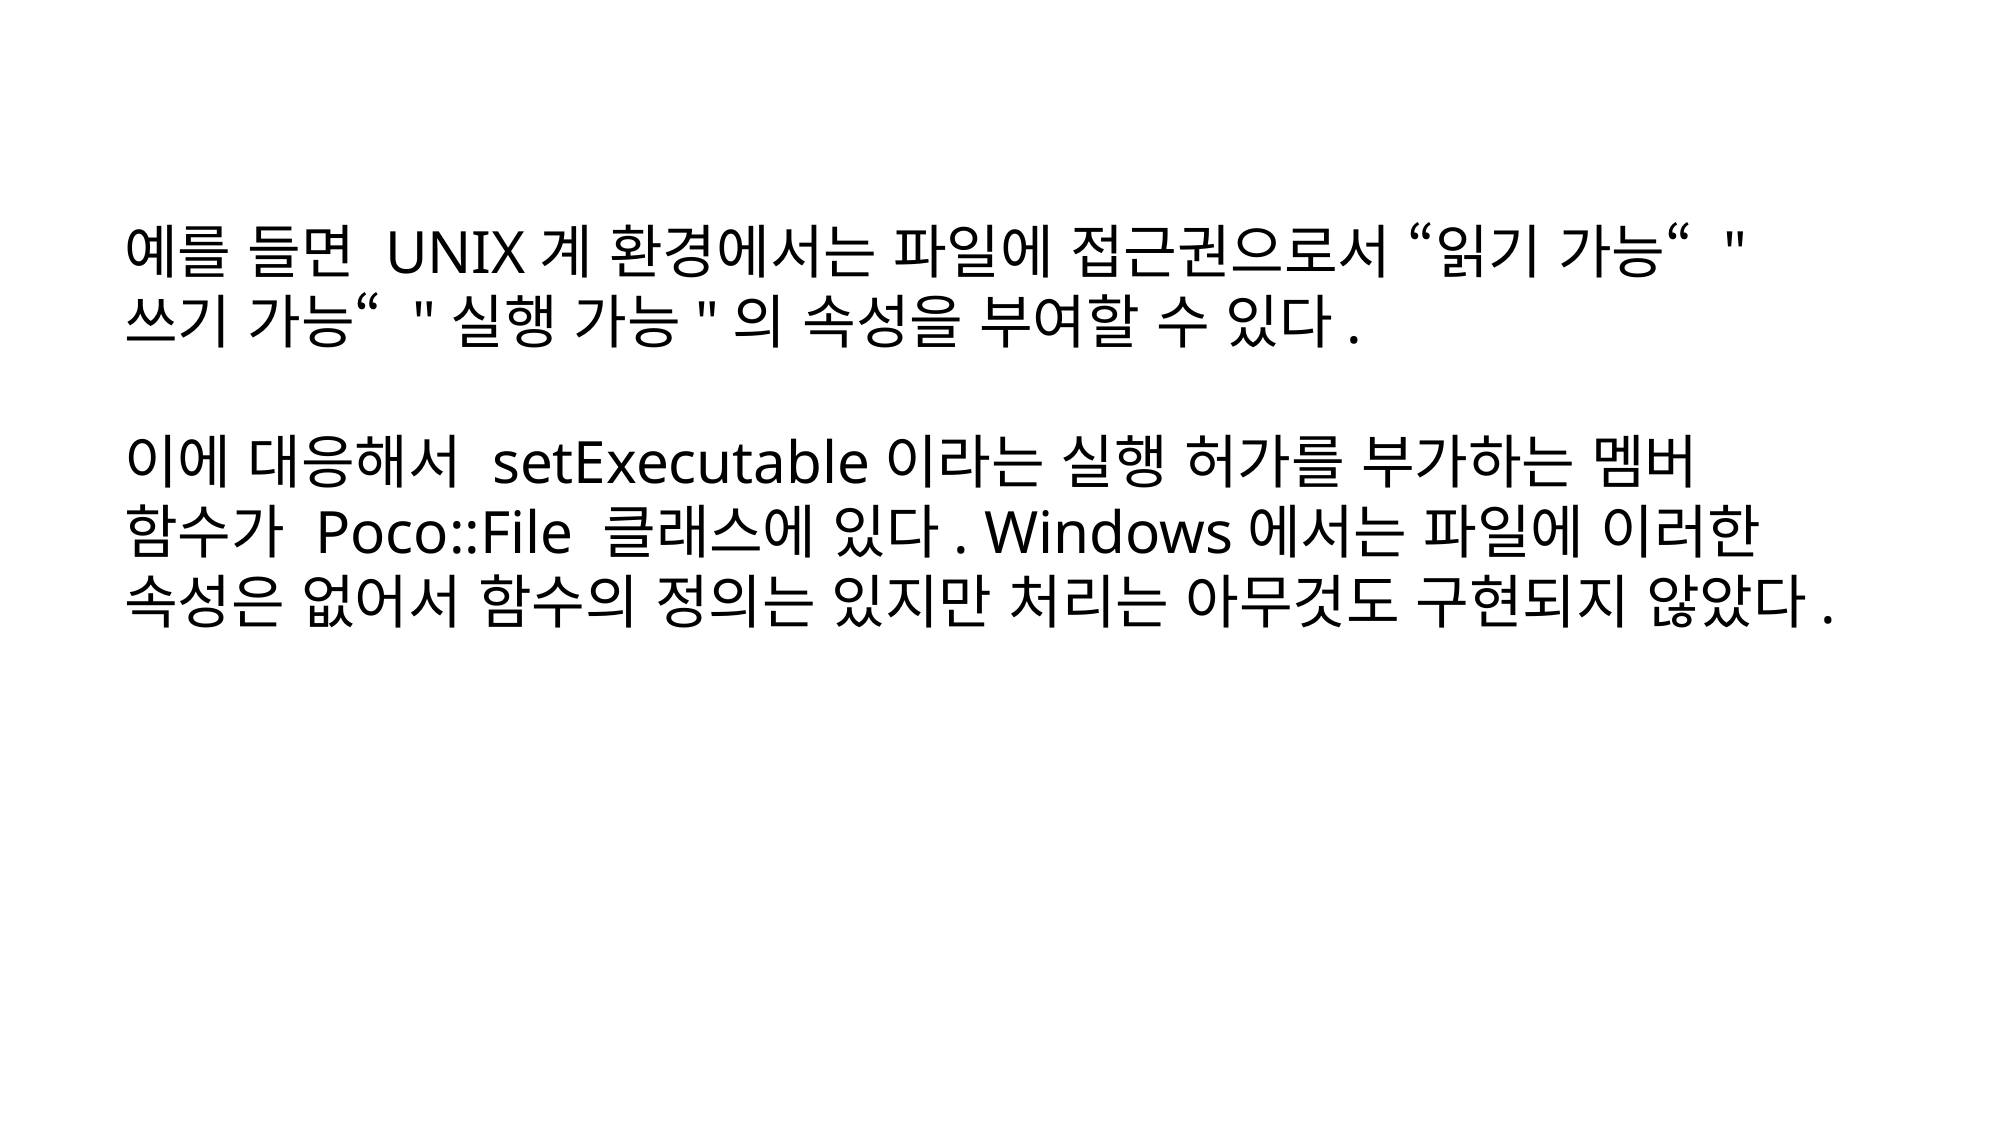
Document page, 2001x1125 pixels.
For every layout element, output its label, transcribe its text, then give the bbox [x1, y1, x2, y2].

text_box 예를 들면 UNIX계 환경에서는 파일에 접근권으로서 “읽기 가능“ "쓰기 가능“ "실행 가능"의 속성을 부여할 수 있다. 이에 대응해서 setExecutable이라는 실행 허가를 부가하는 멤버 함수가 Poco::File 클래스에 있다. Windows에서는 파일에 이러한 속성은 없어서 함수의 정의는 있지만 처리는 아무것도 구현되지 않았다. [109, 207, 1861, 643]
